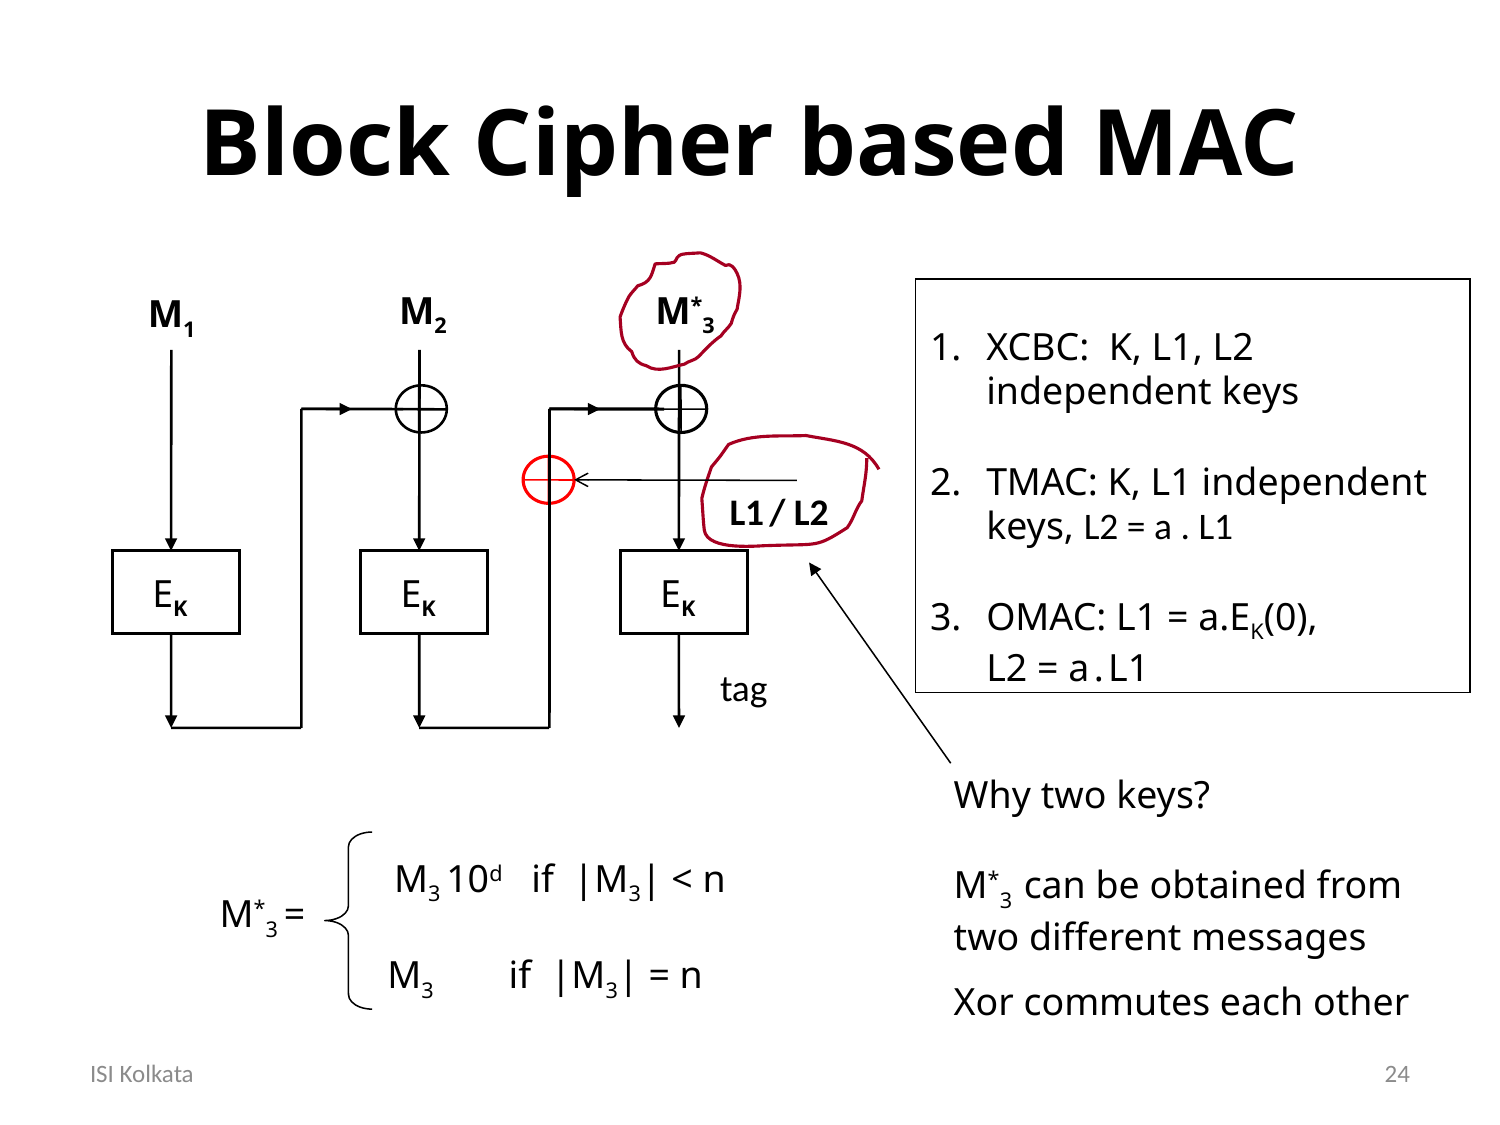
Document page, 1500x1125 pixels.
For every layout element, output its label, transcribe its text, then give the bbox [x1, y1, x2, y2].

text_box [164, 633, 178, 728]
text_box M*3 [710, 327, 730, 346]
text_box [112, 550, 240, 634]
text_box [395, 410, 419, 433]
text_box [522, 455, 575, 504]
text_box [420, 410, 447, 433]
text_box Why two keys? M*3 can be obtained from two different messages [938, 763, 1459, 965]
text_box [413, 433, 426, 551]
text_box Xor commutes each other [938, 970, 1459, 1031]
text_box [701, 435, 879, 547]
text_box L1 / L2 [759, 480, 881, 547]
text_box EK [137, 562, 203, 629]
text_box EK [385, 562, 451, 629]
text_box [809, 562, 951, 763]
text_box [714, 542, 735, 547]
text_box [301, 402, 353, 416]
text_box [672, 634, 686, 728]
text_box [915, 278, 1483, 693]
text_box [360, 550, 488, 634]
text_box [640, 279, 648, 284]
text_box [164, 349, 178, 551]
text_box [672, 489, 686, 550]
text_box [413, 633, 426, 728]
text_box [620, 252, 741, 370]
text_box M1 [133, 282, 211, 349]
slide_number 24 [1074, 1042, 1425, 1103]
slide_number ISI Kolkata [75, 1042, 425, 1103]
text_box [549, 402, 601, 416]
text_box [420, 385, 447, 409]
title Block Cipher based MAC [75, 45, 1425, 233]
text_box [655, 385, 707, 433]
text_box tag [705, 656, 783, 717]
text_box [395, 385, 419, 409]
text_box M2 [384, 279, 462, 346]
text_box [203, 831, 756, 1010]
text_box [620, 550, 748, 634]
